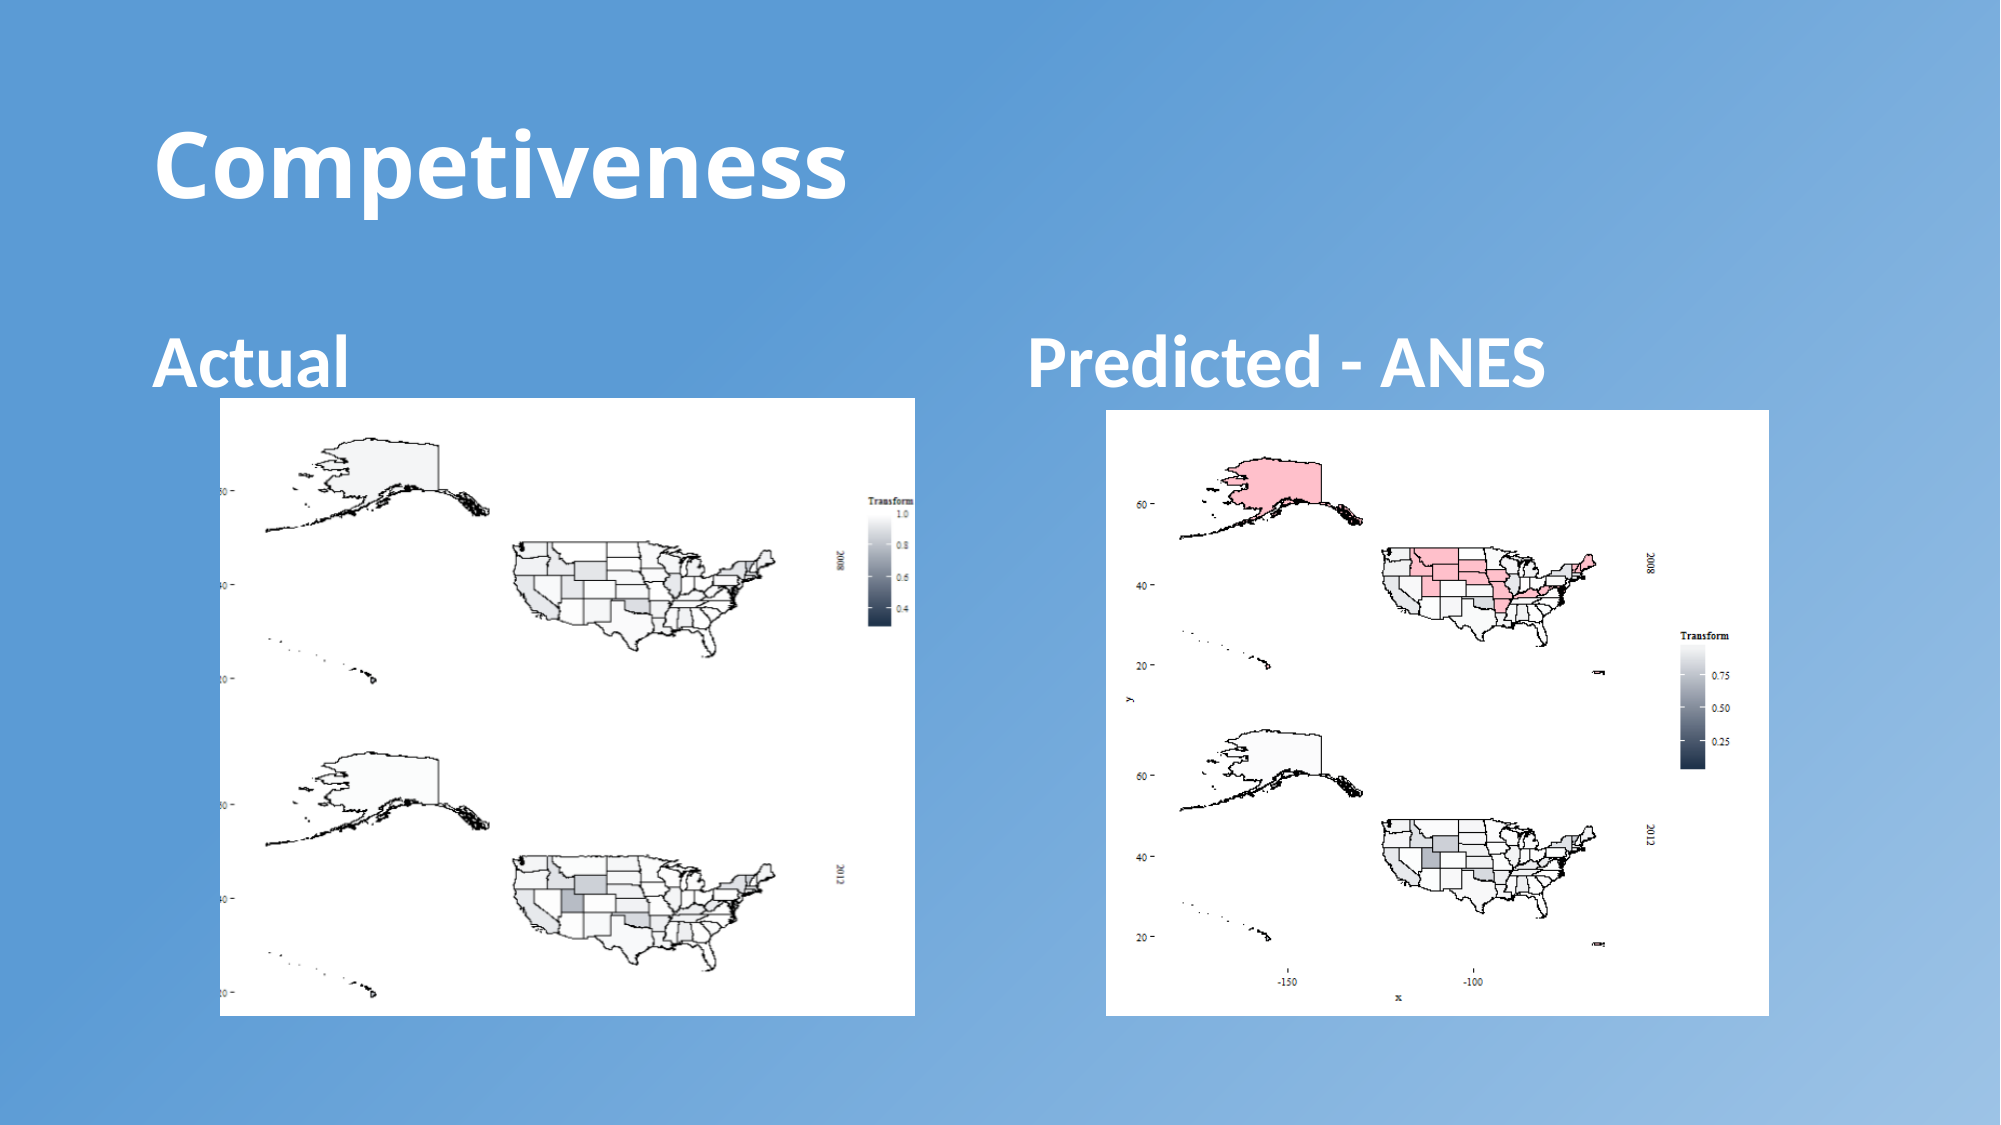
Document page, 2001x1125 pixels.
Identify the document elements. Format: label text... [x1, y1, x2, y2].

title Competiveness [137, 59, 1863, 278]
list Predicted - ANES [1012, 275, 1863, 411]
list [1106, 410, 1769, 1016]
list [220, 398, 915, 1016]
list Actual [137, 275, 984, 411]
